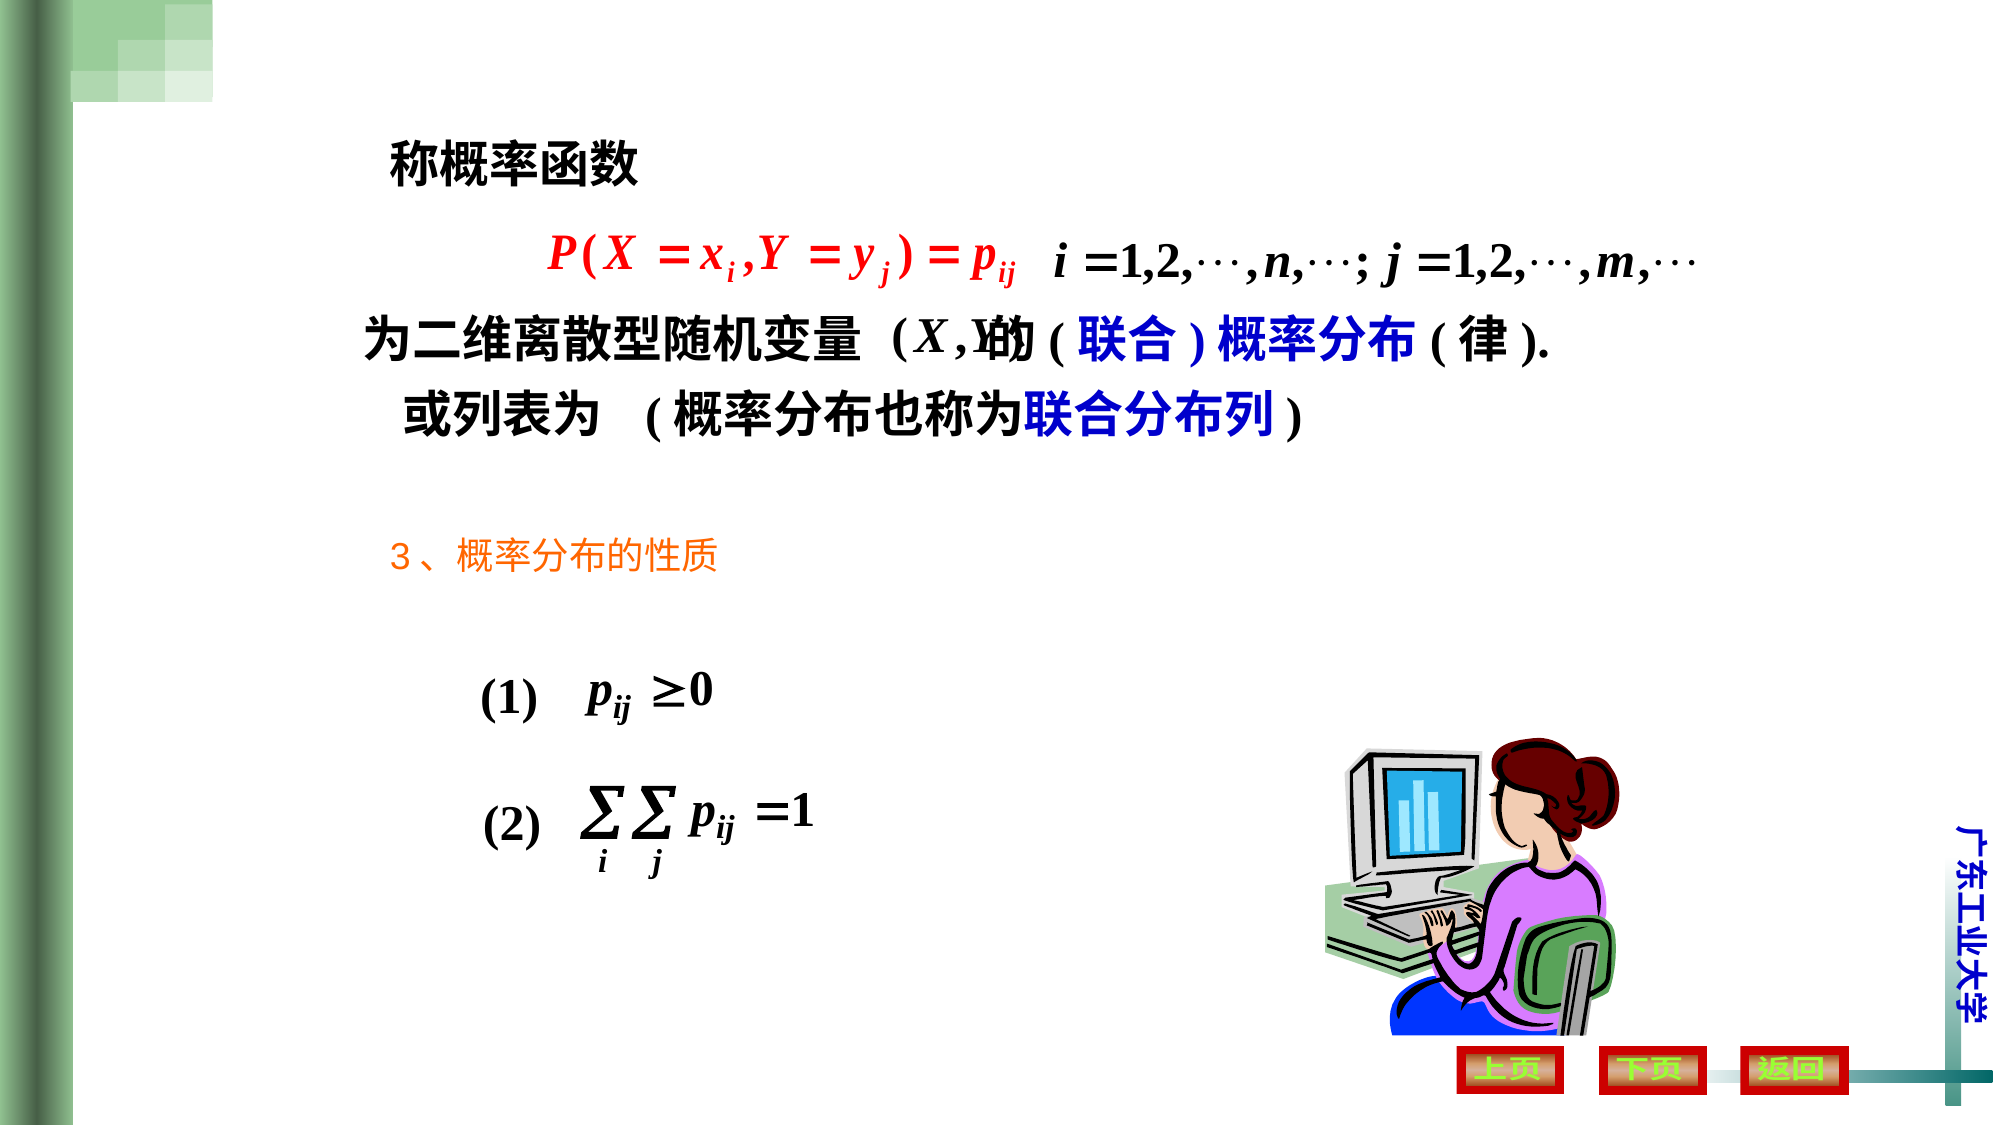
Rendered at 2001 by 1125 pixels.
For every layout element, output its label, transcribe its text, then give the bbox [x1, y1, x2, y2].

text_box 3、概率分布的性质 [375, 524, 866, 585]
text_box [1374, 237, 1701, 295]
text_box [374, 299, 1538, 376]
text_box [577, 661, 718, 731]
text_box (概率分布也称为联合分布列) [630, 384, 1318, 450]
text_box (1) [465, 655, 554, 731]
picture [1324, 737, 1620, 1039]
text_box (2) [468, 783, 557, 858]
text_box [1049, 237, 1372, 292]
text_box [577, 780, 818, 886]
text_box 或列表为 [387, 384, 630, 450]
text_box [541, 224, 1019, 294]
text_box 称概率函数 [374, 124, 675, 200]
